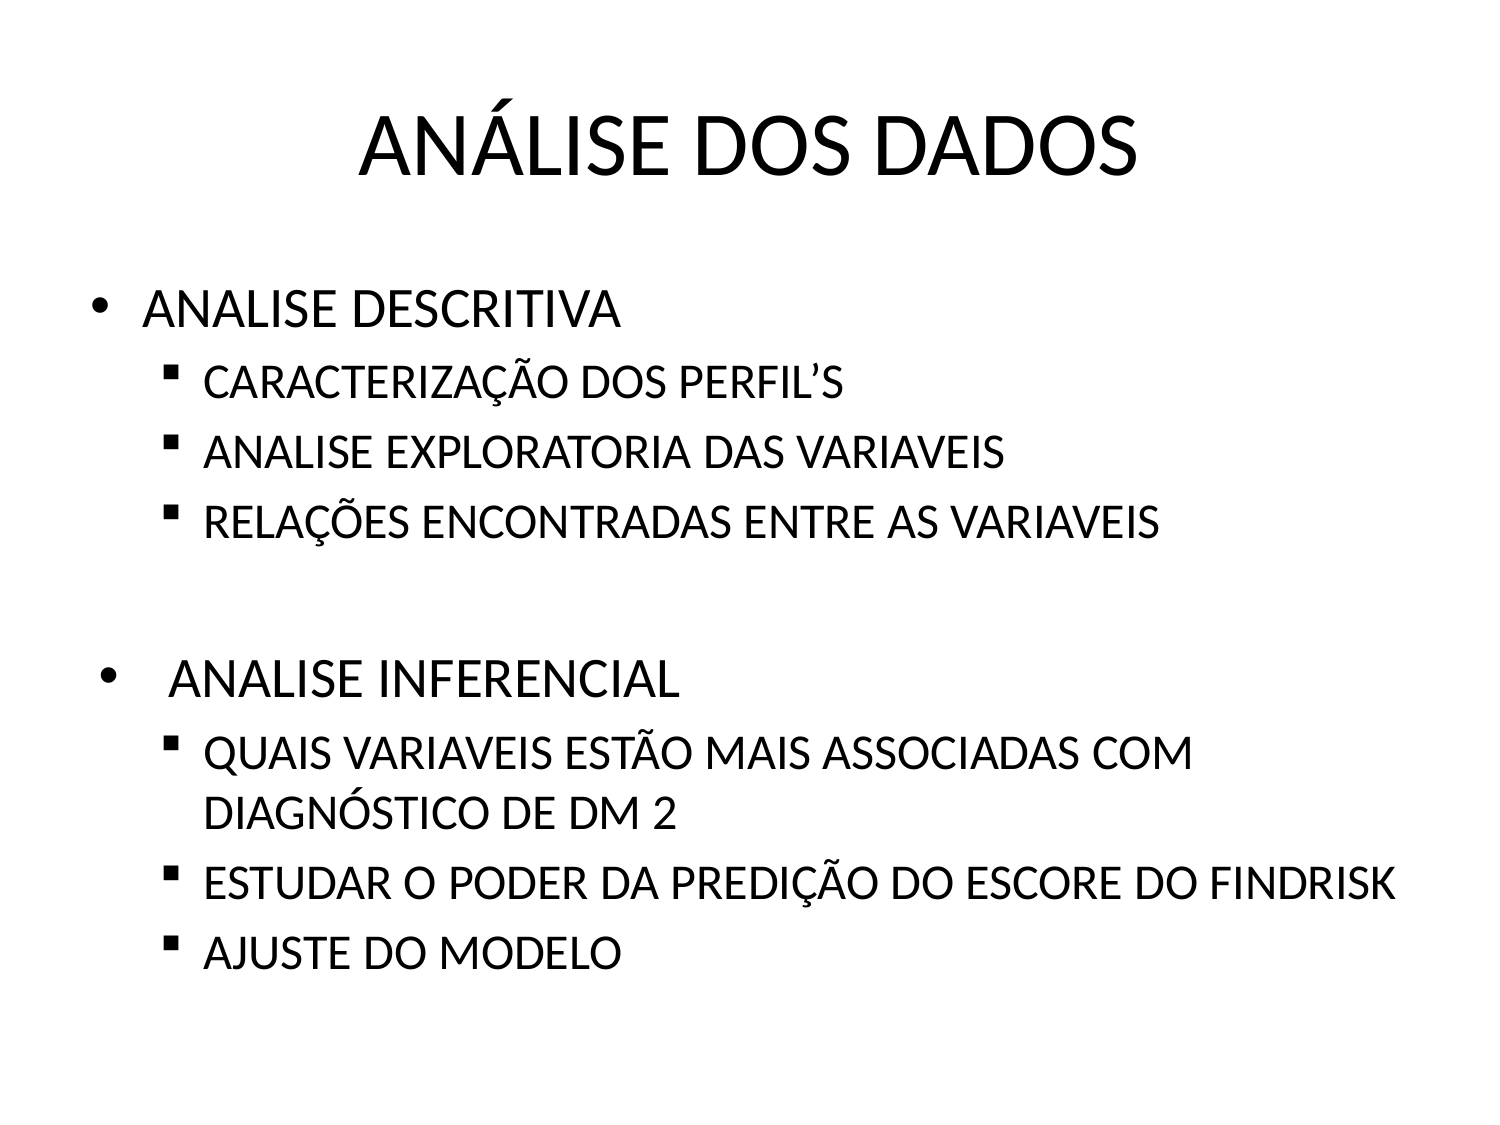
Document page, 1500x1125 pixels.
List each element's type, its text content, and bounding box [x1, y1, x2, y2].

list ANALISE DESCRITIVA CARACTERIZAÇÃO DOS PERFIL’S ANALISE EXPLORATORIA DAS VARIAVEIS RELAÇÕES ENCONTRADAS ENTRE AS VARIAVEIS ANALISE INFERENCIAL QUAIS VARIAVEIS ESTÃO MAIS ASSOCIADAS COM DIAGNÓSTICO DE DM 2 ESTUDAR O PODER DA PREDIÇÃO DO ESCORE DO FINDRISK AJUSTE DO MODELO [75, 262, 1425, 1005]
title ANÁLISE DOS DADOS [75, 45, 1425, 233]
